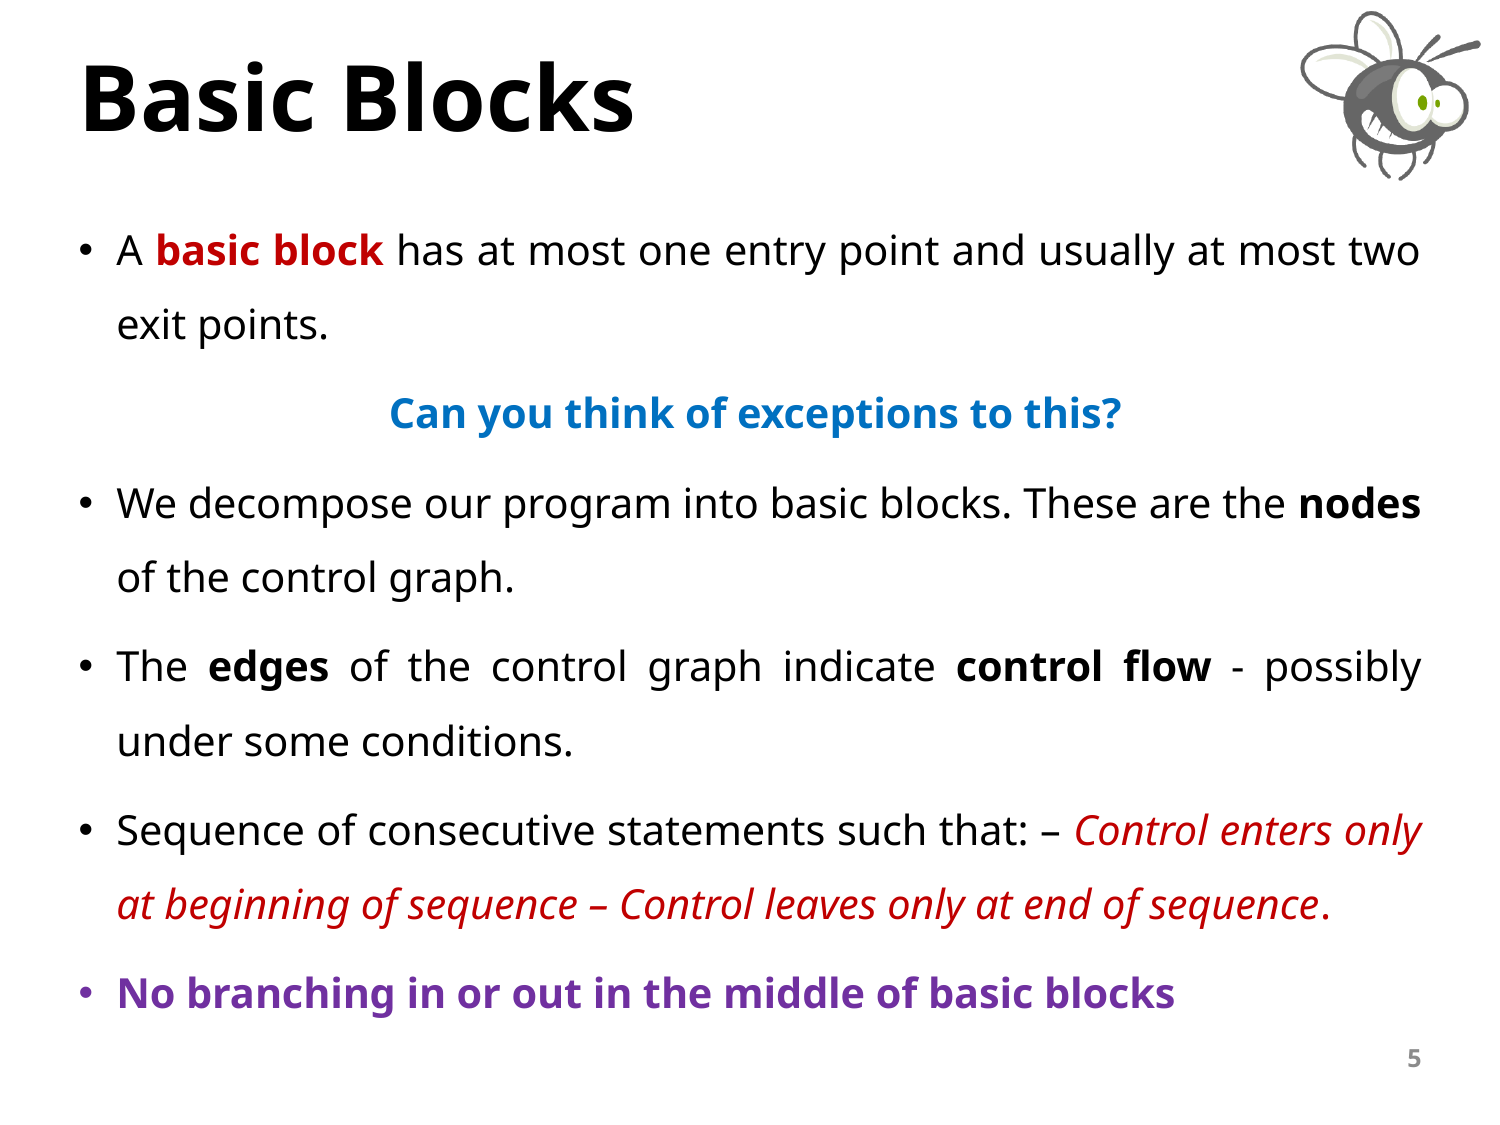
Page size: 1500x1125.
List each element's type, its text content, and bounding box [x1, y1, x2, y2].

picture [1291, 1, 1488, 187]
slide_number 5 [1275, 1029, 1437, 1090]
title Basic Blocks [63, 43, 1437, 161]
list A basic block has at most one entry point and usually at most two exit points. Can you think of exceptions to this? We decompose our program into basic blocks. These are the nodes of the control graph. The edges of the control graph indicate control flow - possibly under some conditions. Sequence of consecutive statements such that: – Control enters only at beginning of sequence – Control leaves only at end of sequence. No branching in or out in the middle of basic blocks [63, 191, 1437, 1075]
